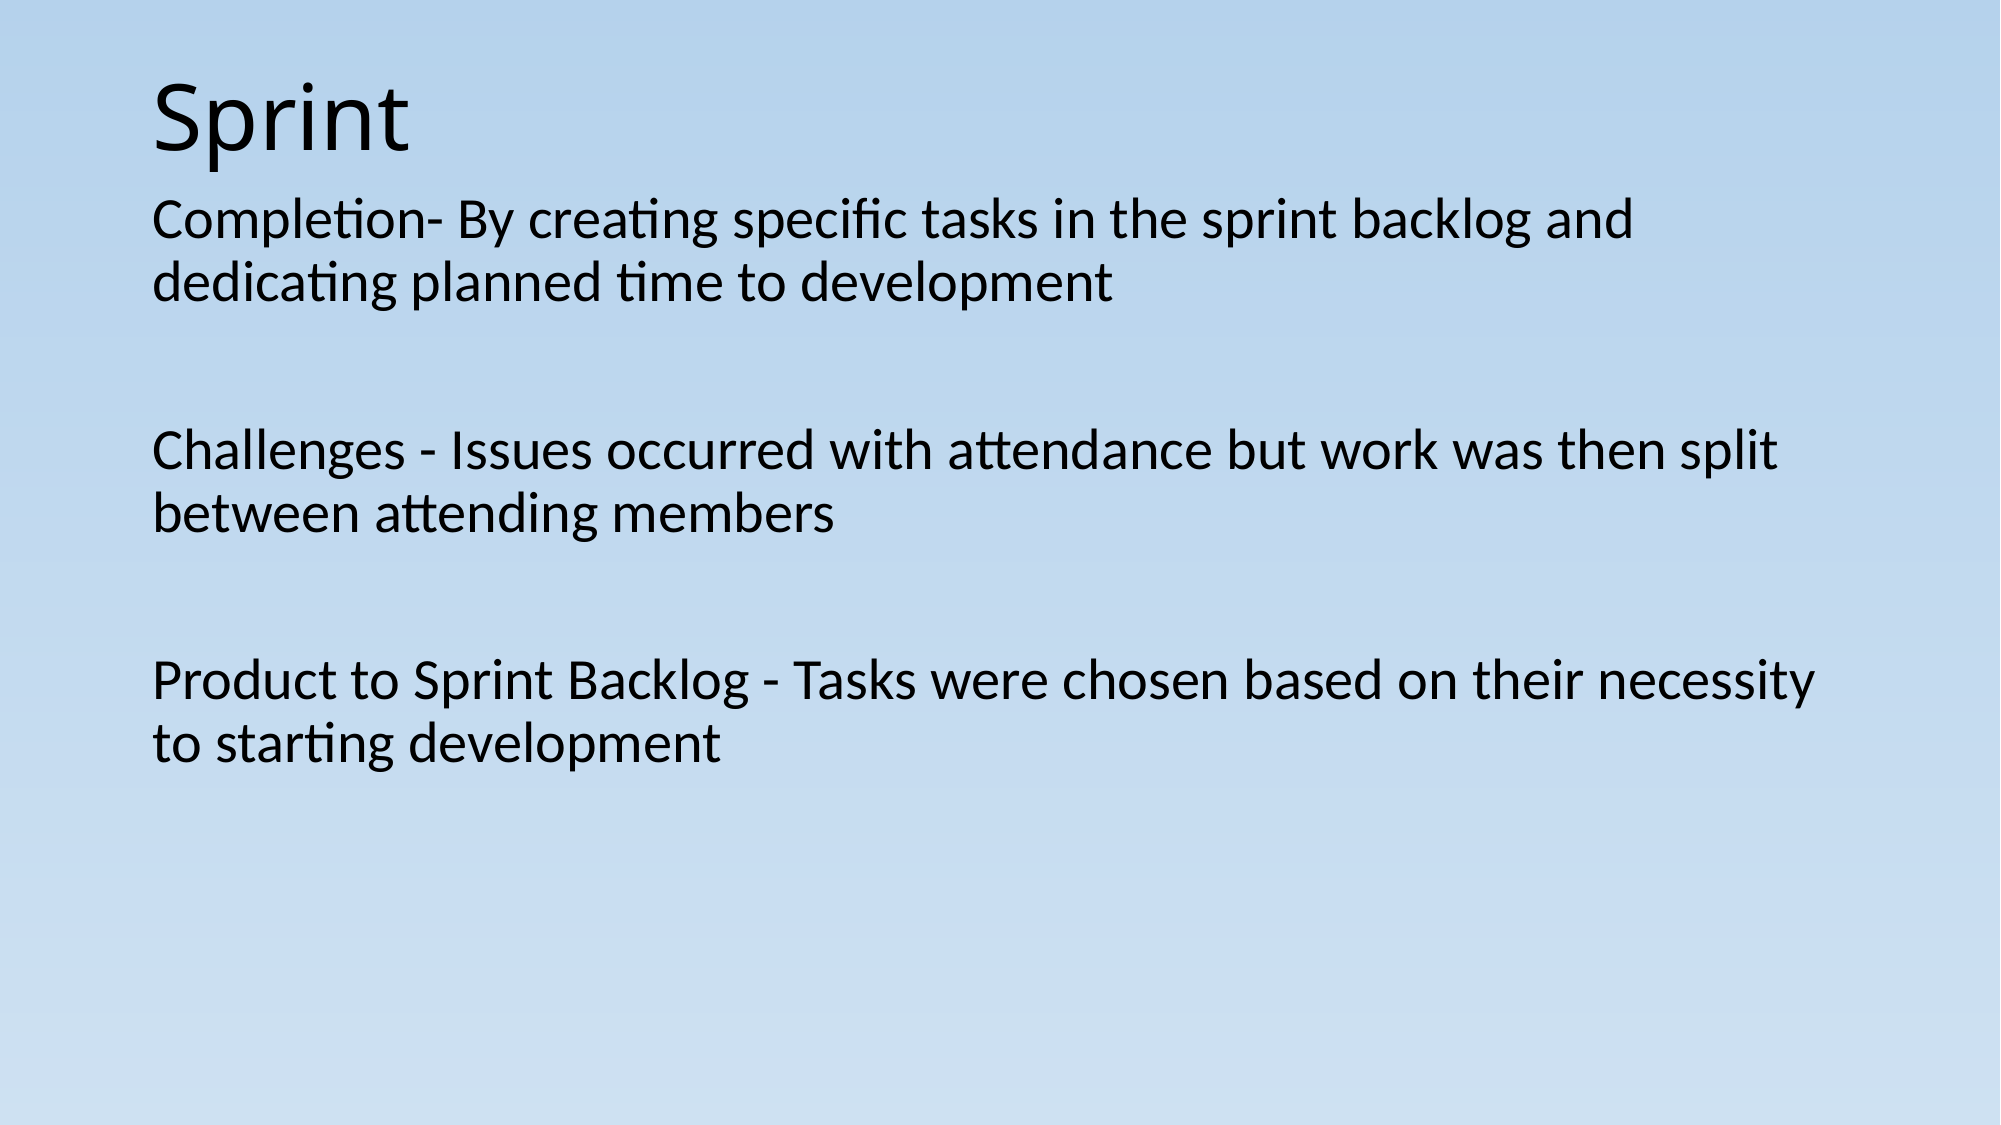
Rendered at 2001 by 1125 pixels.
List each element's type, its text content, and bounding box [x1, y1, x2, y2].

title Sprint [137, 59, 1863, 181]
list Completion- By creating specific tasks in the sprint backlog and dedicating planned time to development Challenges - Issues occurred with attendance but work was then split between attending members Product to Sprint Backlog - Tasks were chosen based on their necessity to starting development [137, 181, 1863, 1014]
